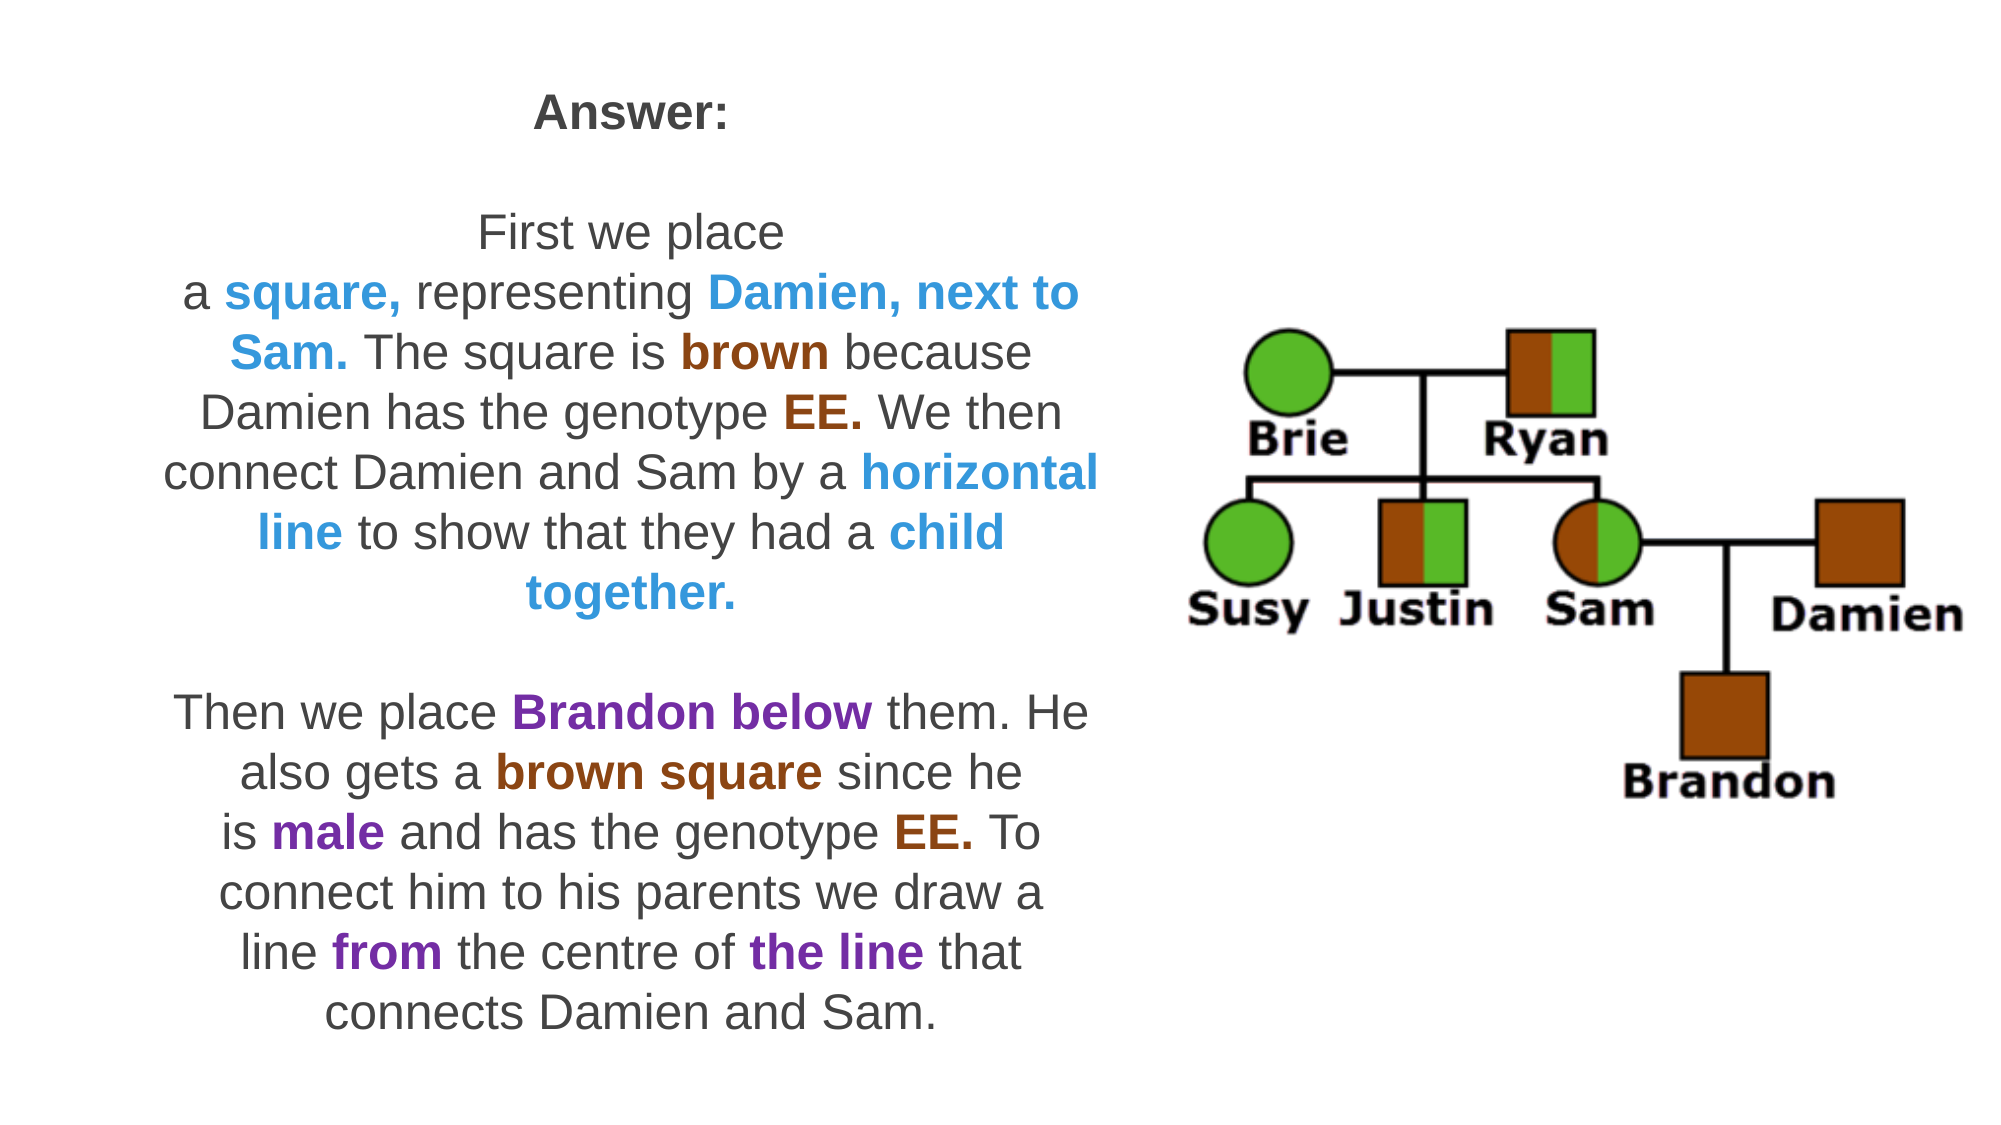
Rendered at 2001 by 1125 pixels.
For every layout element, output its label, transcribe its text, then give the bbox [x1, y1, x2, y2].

picture [1183, 321, 1969, 807]
text_box Answer: First we place a square, representing Damien, next to Sam. The square is brown because Damien has the genotype EE. We then connect Damien and Sam by a horizontal line to show that they had a child together. Then we place Brandon below them. He also gets a brown square since he is male and has the genotype EE. To connect him to his parents we draw a line from the centre of the line that connects Damien and Sam. [131, 71, 1132, 1047]
